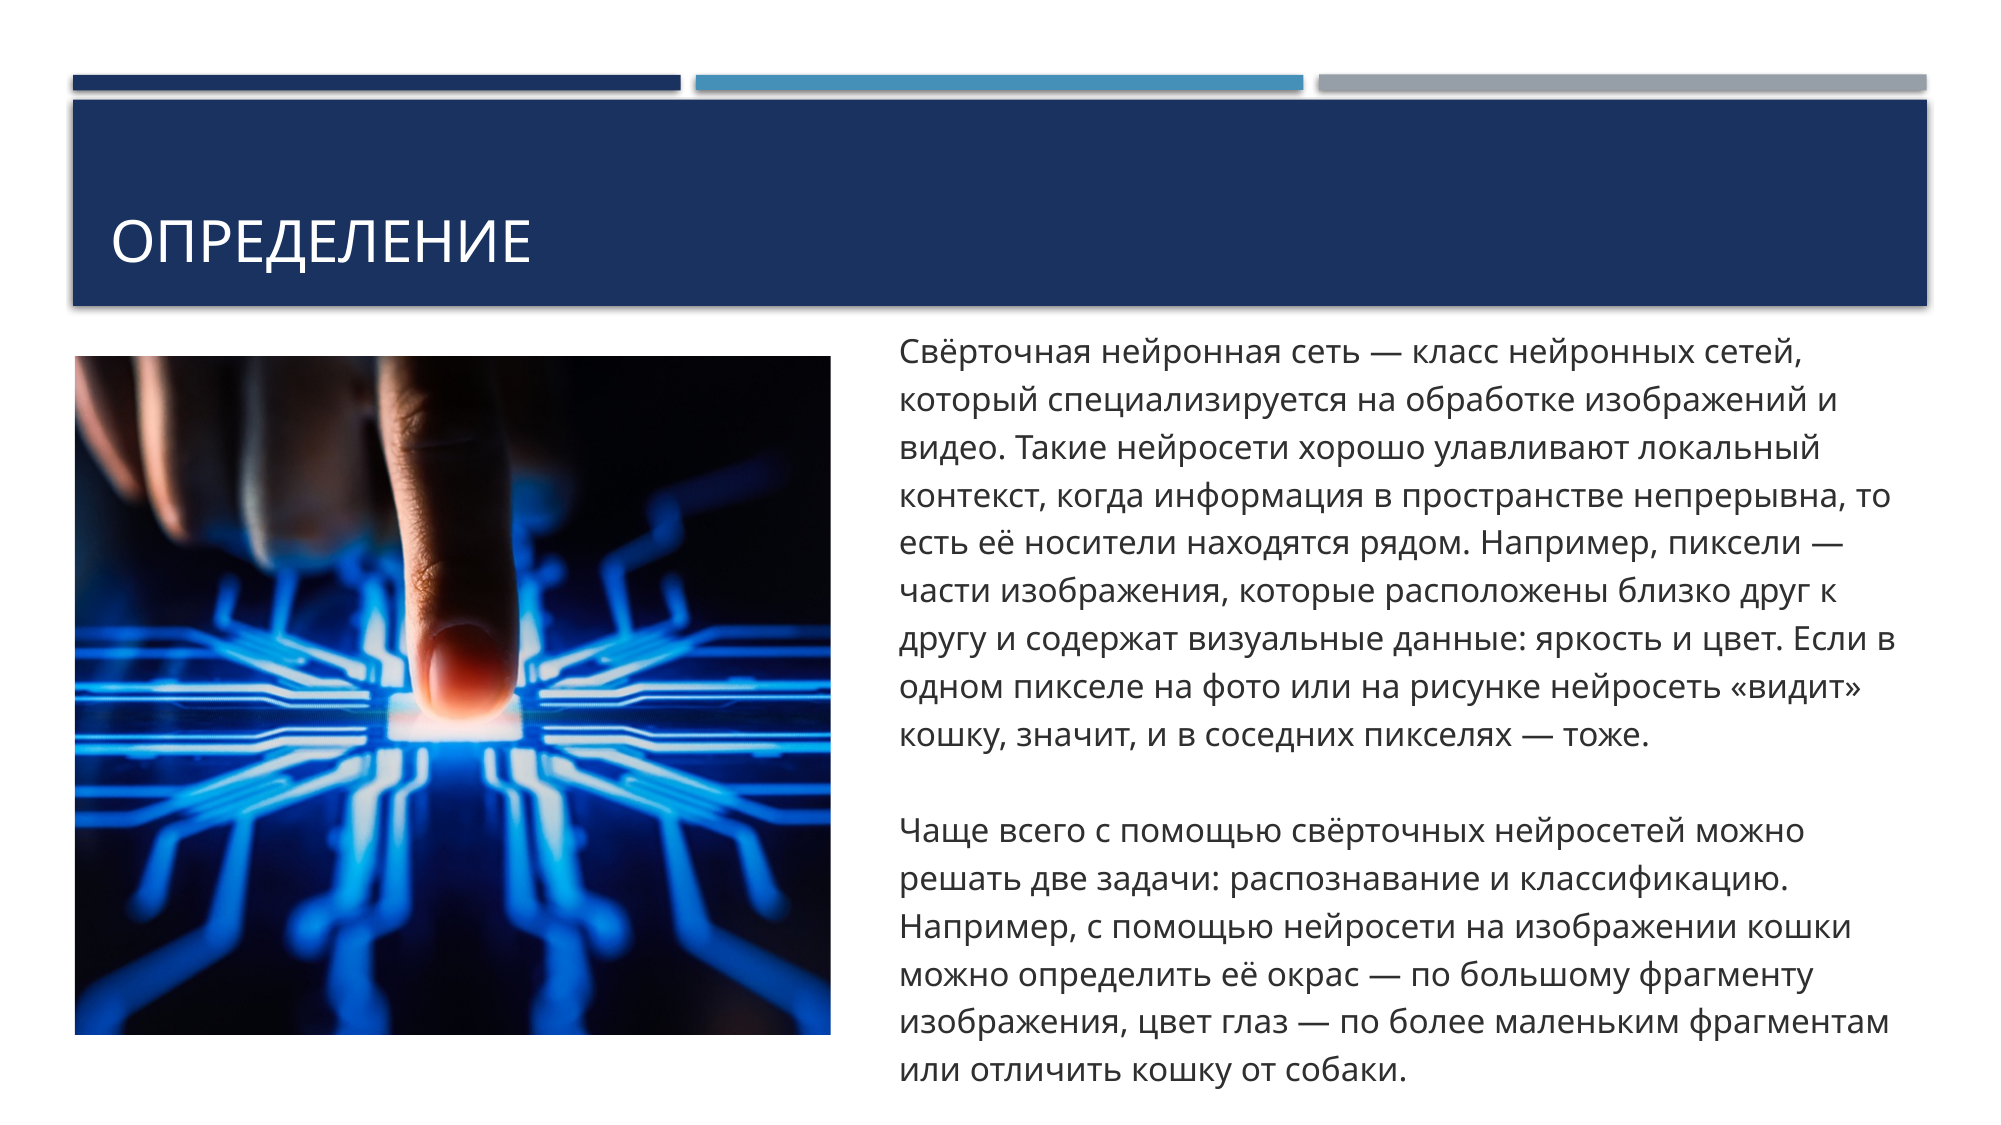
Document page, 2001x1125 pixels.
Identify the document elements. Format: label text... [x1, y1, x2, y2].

picture [74, 355, 832, 1036]
list Свёрточная нейронная сеть — класс нейронных сетей, который специализируется на обработке изображений и видео. Такие нейросети хорошо улавливают локальный контекст, когда информация в пространстве непрерывна, то есть её носители находятся рядом. Например, пиксели — части изображения, которые расположены близко друг к другу и содержат визуальные данные: яркость и цвет. Если в одном пикселе на фото или на рисунке нейросеть «видит» кошку, значит, и в соседних пикселях — тоже. Чаще всего с помощью свёрточных нейросетей можно решать две задачи: распознавание и классификацию. Например, с помощью нейросети на изображении кошки можно определить её окрас — по большому фрагменту изображения, цвет глаз — по более маленьким фрагментам или отличить кошку от собаки. [883, 356, 1926, 1055]
title Определение [95, 119, 938, 282]
